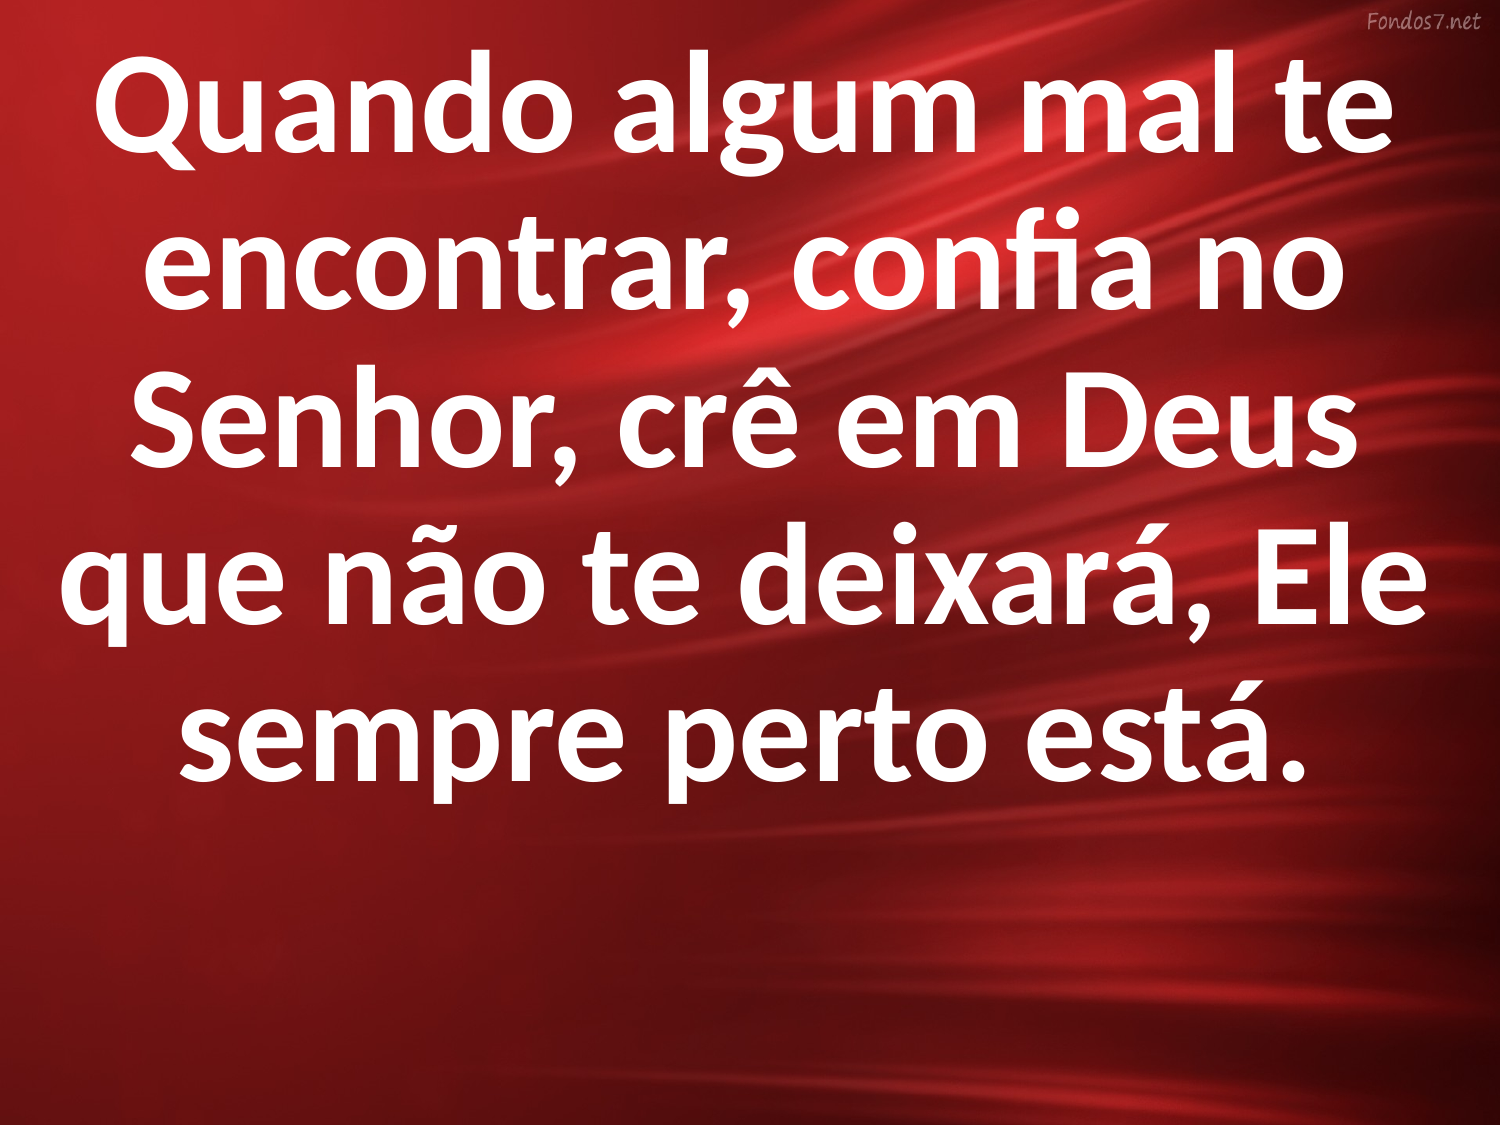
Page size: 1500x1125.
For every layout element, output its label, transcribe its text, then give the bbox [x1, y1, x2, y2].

picture [0, 0, 1500, 1125]
subtitle Quando algum mal te encontrar, confia no Senhor, crê em Deus que não te deixará, Ele sempre perto está. [30, 18, 1460, 1024]
